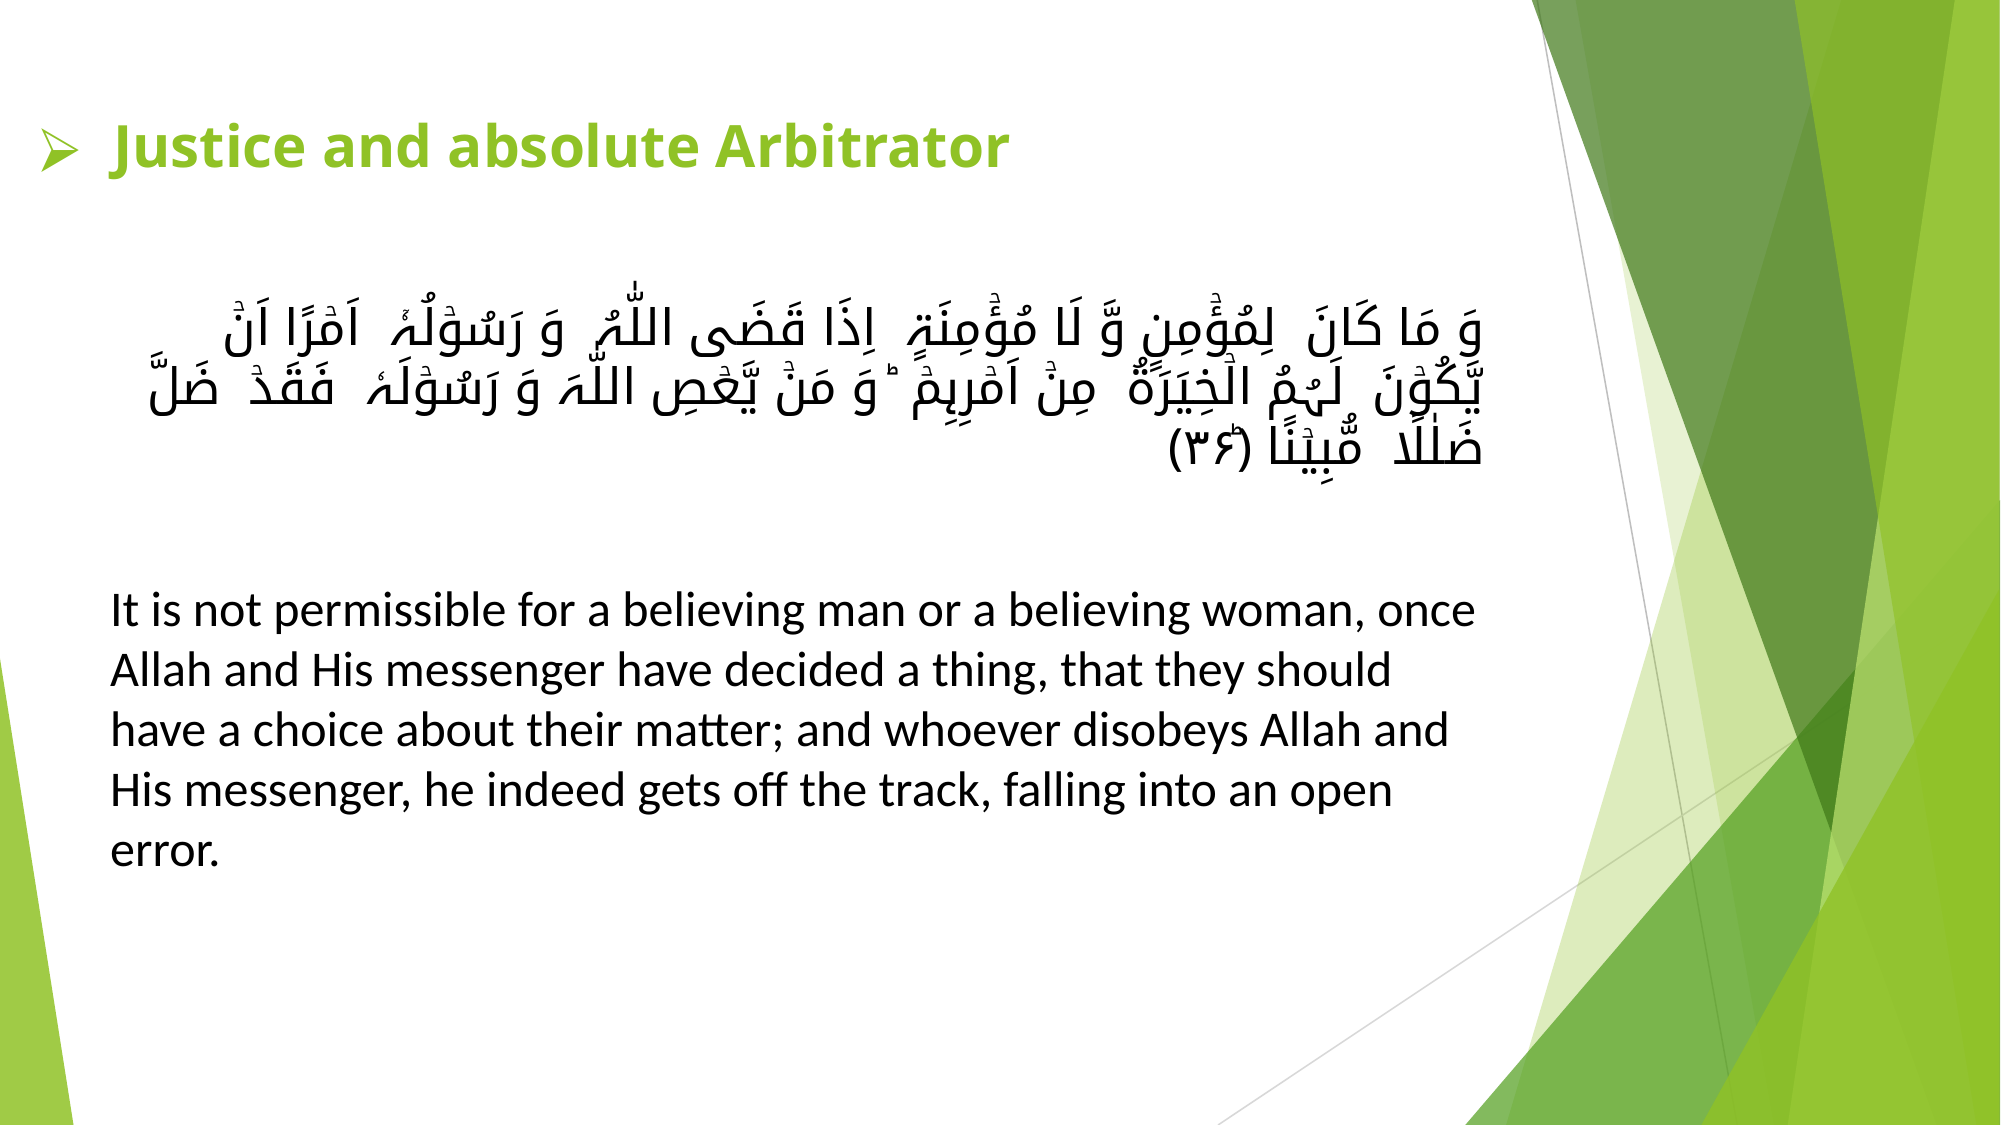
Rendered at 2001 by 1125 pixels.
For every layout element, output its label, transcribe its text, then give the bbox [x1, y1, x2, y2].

title Justice and absolute Arbitrator [23, 101, 1458, 195]
list وَ مَا کَانَ لِمُؤۡمِنٍ وَّ لَا مُؤۡمِنَۃٍ اِذَا قَضَی اللّٰہُ وَ رَسُوۡلُہٗۤ اَمۡرًا اَنۡ یَّکُوۡنَ لَہُمُ الۡخِیَرَۃُ مِنۡ اَمۡرِہِمۡ ؕ وَ مَنۡ یَّعۡصِ اللّٰہَ وَ رَسُوۡلَہٗ فَقَدۡ ضَلَّ ضَلٰلًا مُّبِیۡنًا ﴿ؕ۳۶﴾ It is not permissible for a believing man or a believing woman, once Allah and His messenger have decided a thing, that they should have a choice about their matter; and whoever disobeys Allah and His messenger, he indeed gets off the track, falling into an open error. [95, 221, 1500, 952]
